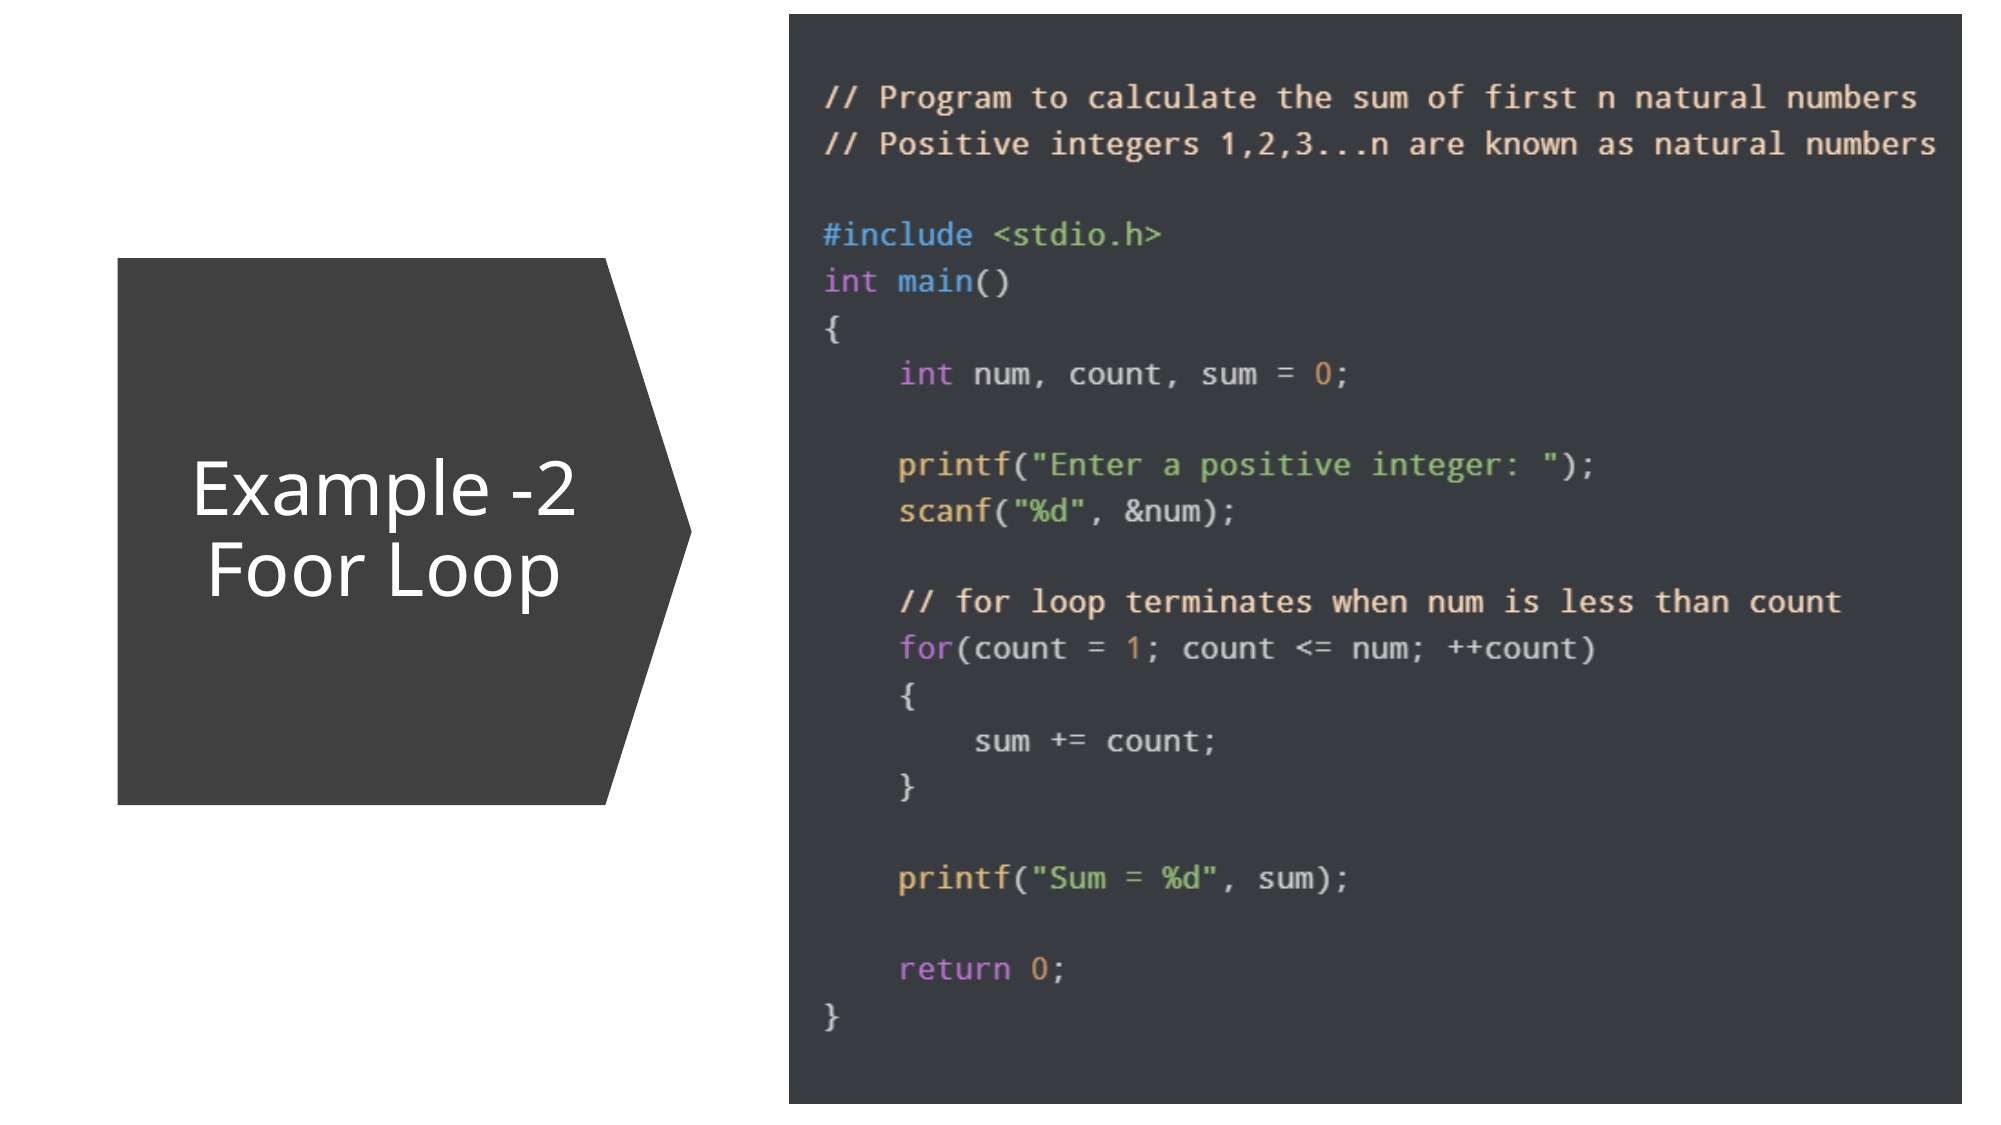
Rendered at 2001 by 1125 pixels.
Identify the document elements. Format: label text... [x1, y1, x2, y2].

title Example -2 Foor Loop [168, 322, 601, 741]
text_box [116, 257, 693, 807]
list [789, 14, 1962, 1104]
